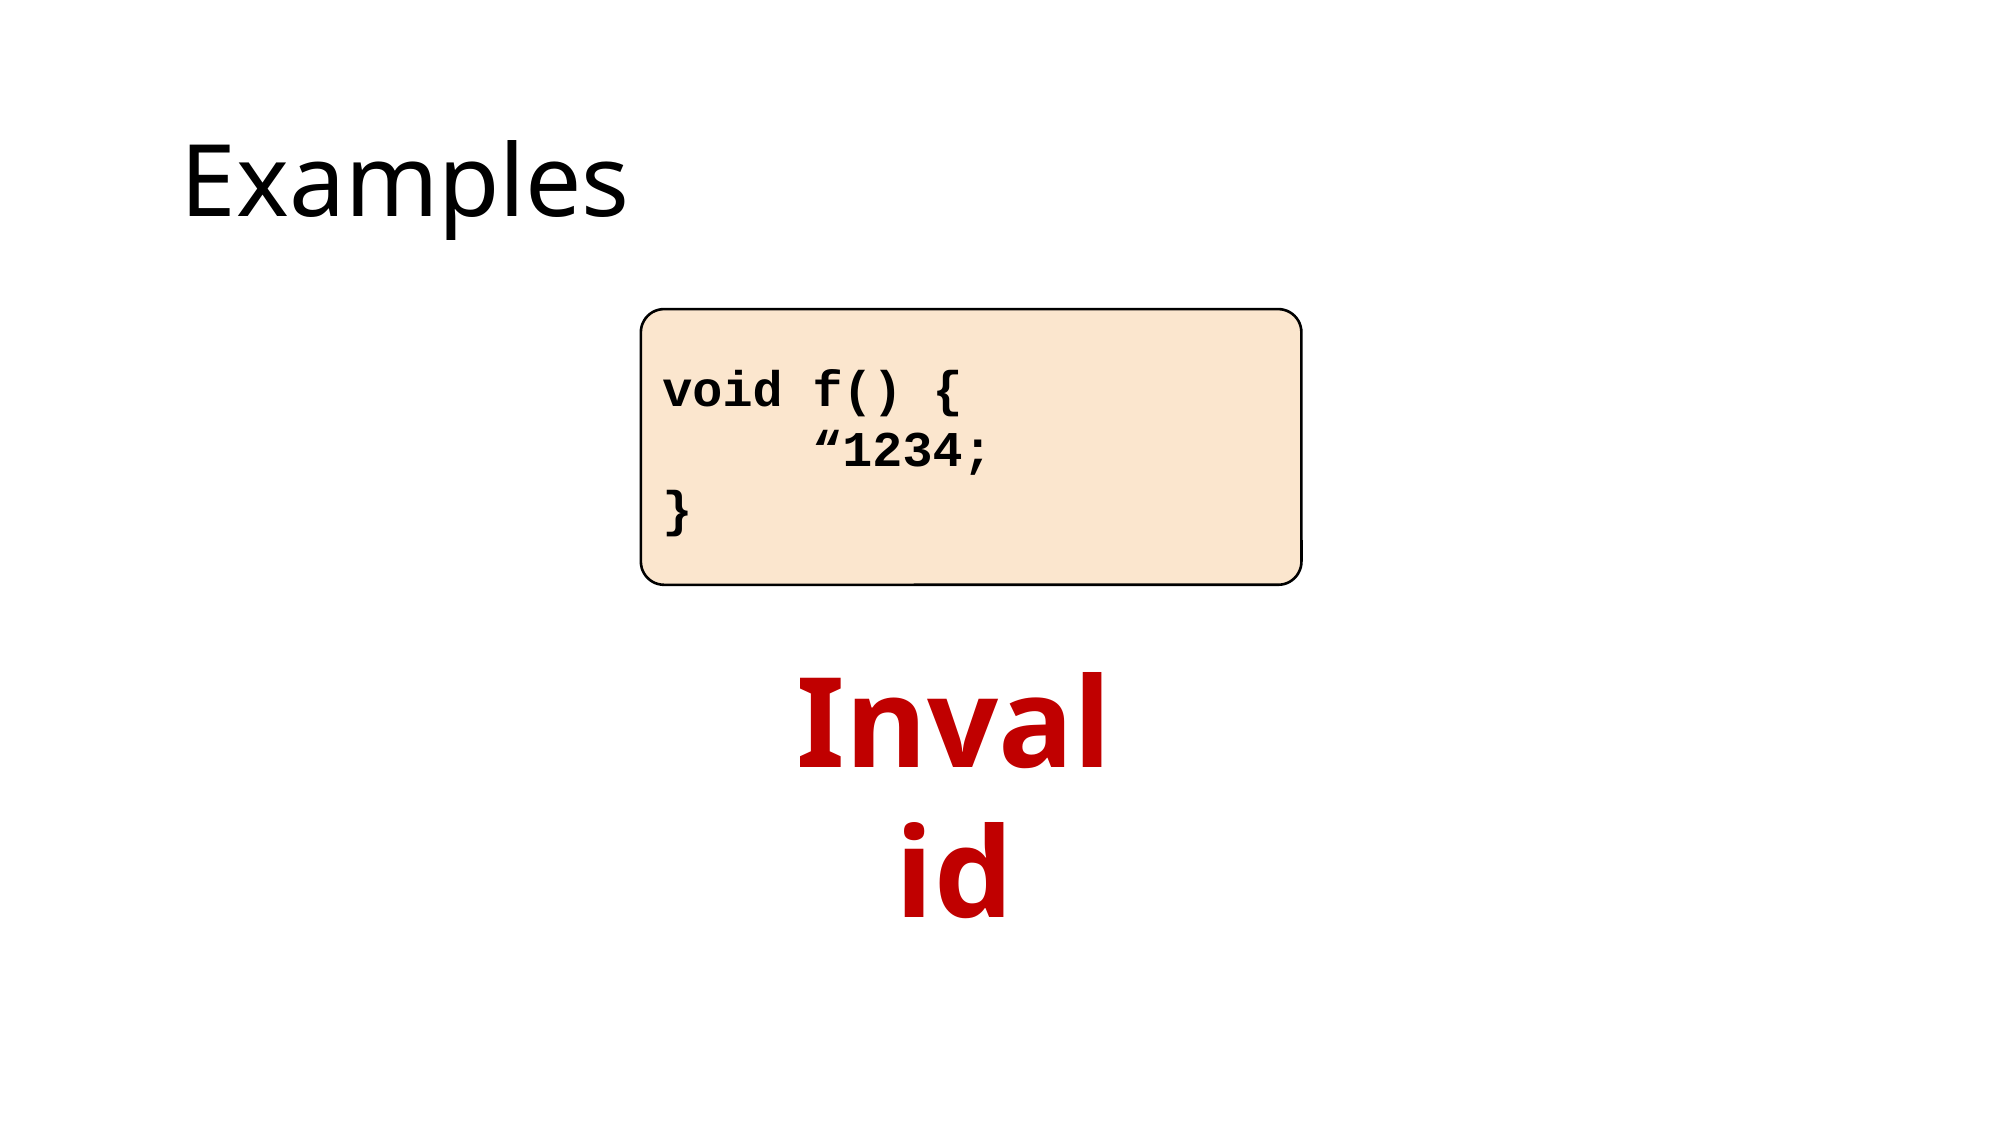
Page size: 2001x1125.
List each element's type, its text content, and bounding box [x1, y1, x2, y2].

text_box Invalid [769, 634, 1140, 1100]
text_box void f() { “1234; } [639, 307, 1303, 587]
text_box Examples [165, 109, 1829, 245]
